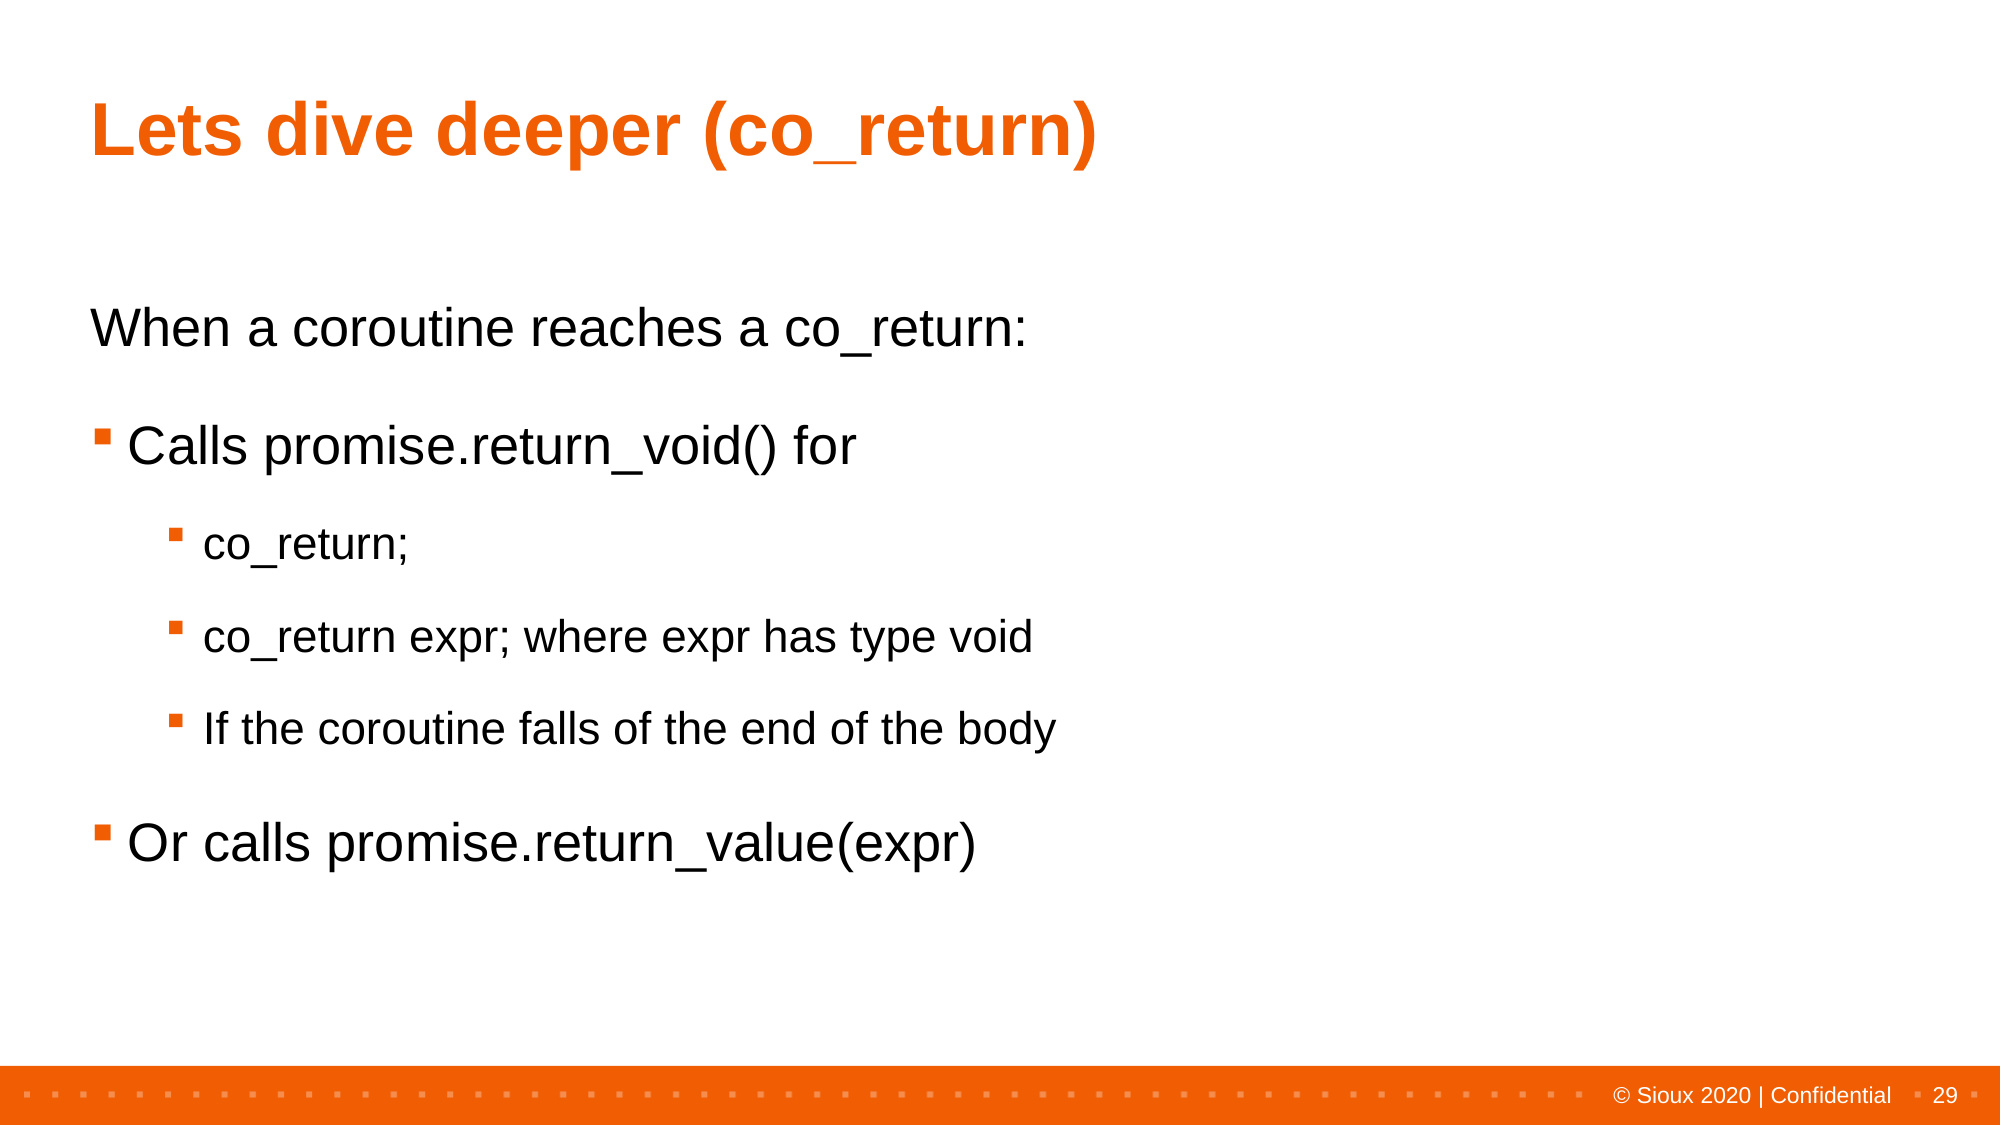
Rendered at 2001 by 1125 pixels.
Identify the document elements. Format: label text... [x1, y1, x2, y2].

picture [0, 1065, 2001, 1125]
list When a coroutine reaches a co_return: Calls promise.return_void() for co_return; co_return expr; where expr has type void If the coroutine falls of the end of the body Or calls promise.return_value(expr) [90, 259, 1910, 998]
title Lets dive deeper (co_return) [90, 90, 1910, 259]
slide_number 29 [1922, 1080, 1969, 1110]
footer © Sioux 2020 | Confidential [1596, 1080, 1898, 1109]
